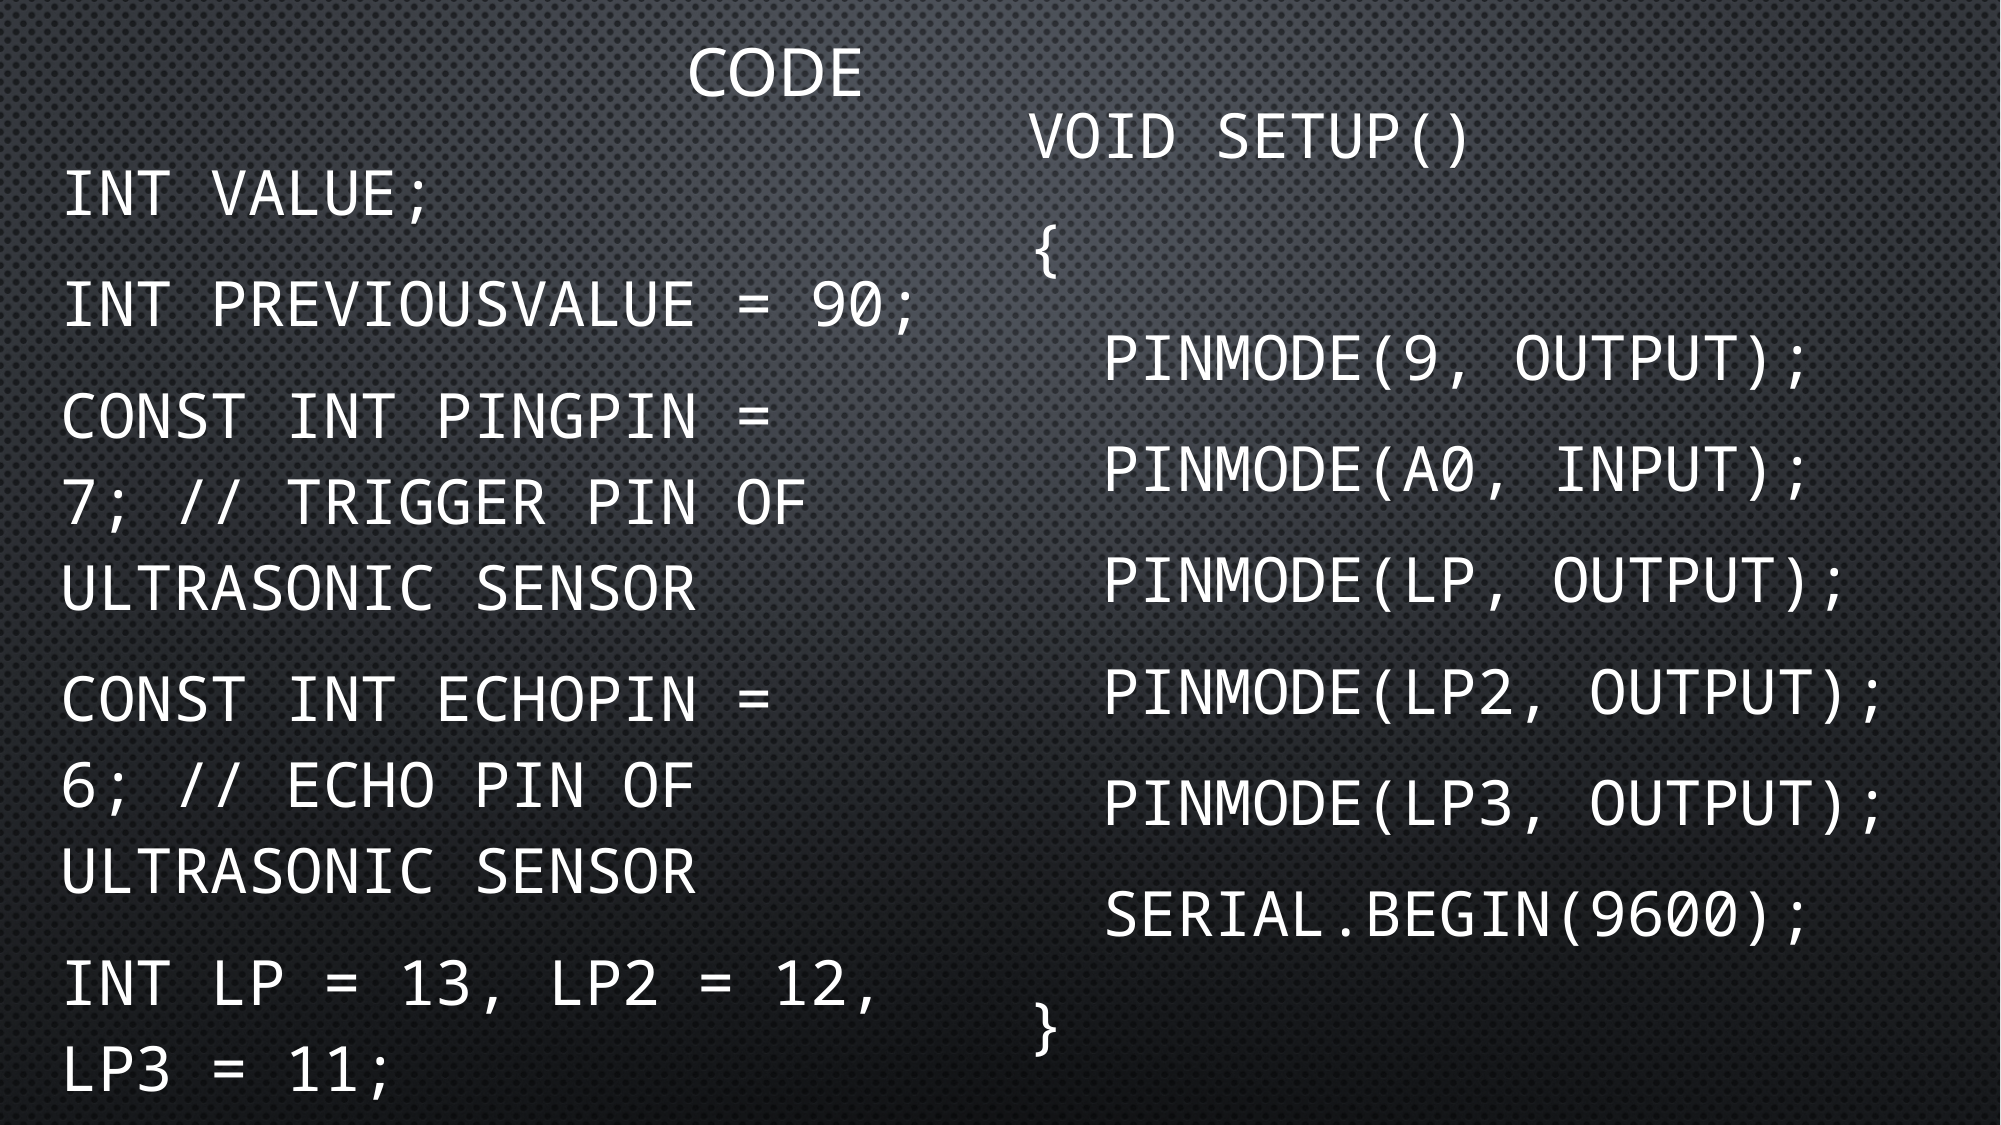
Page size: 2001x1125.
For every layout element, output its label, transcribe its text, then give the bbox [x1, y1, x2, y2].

title Code [670, 0, 2000, 145]
list void setup() { pinMode(9, OUTPUT); pinMode(A0, INPUT); pinMode(lp, OUTPUT); pinMode(lp2, OUTPUT); pinMode(lp3, OUTPUT); Serial.begin(9600); } [1012, 144, 2000, 1100]
list int Value; int PreviousValue = 90; const int pingPin = 7; // Trigger Pin of Ultrasonic Sensor const int echoPin = 6; // Echo Pin of Ultrasonic Sensor int lp = 13, lp2 = 12, lp3 = 11; [45, 276, 988, 970]
